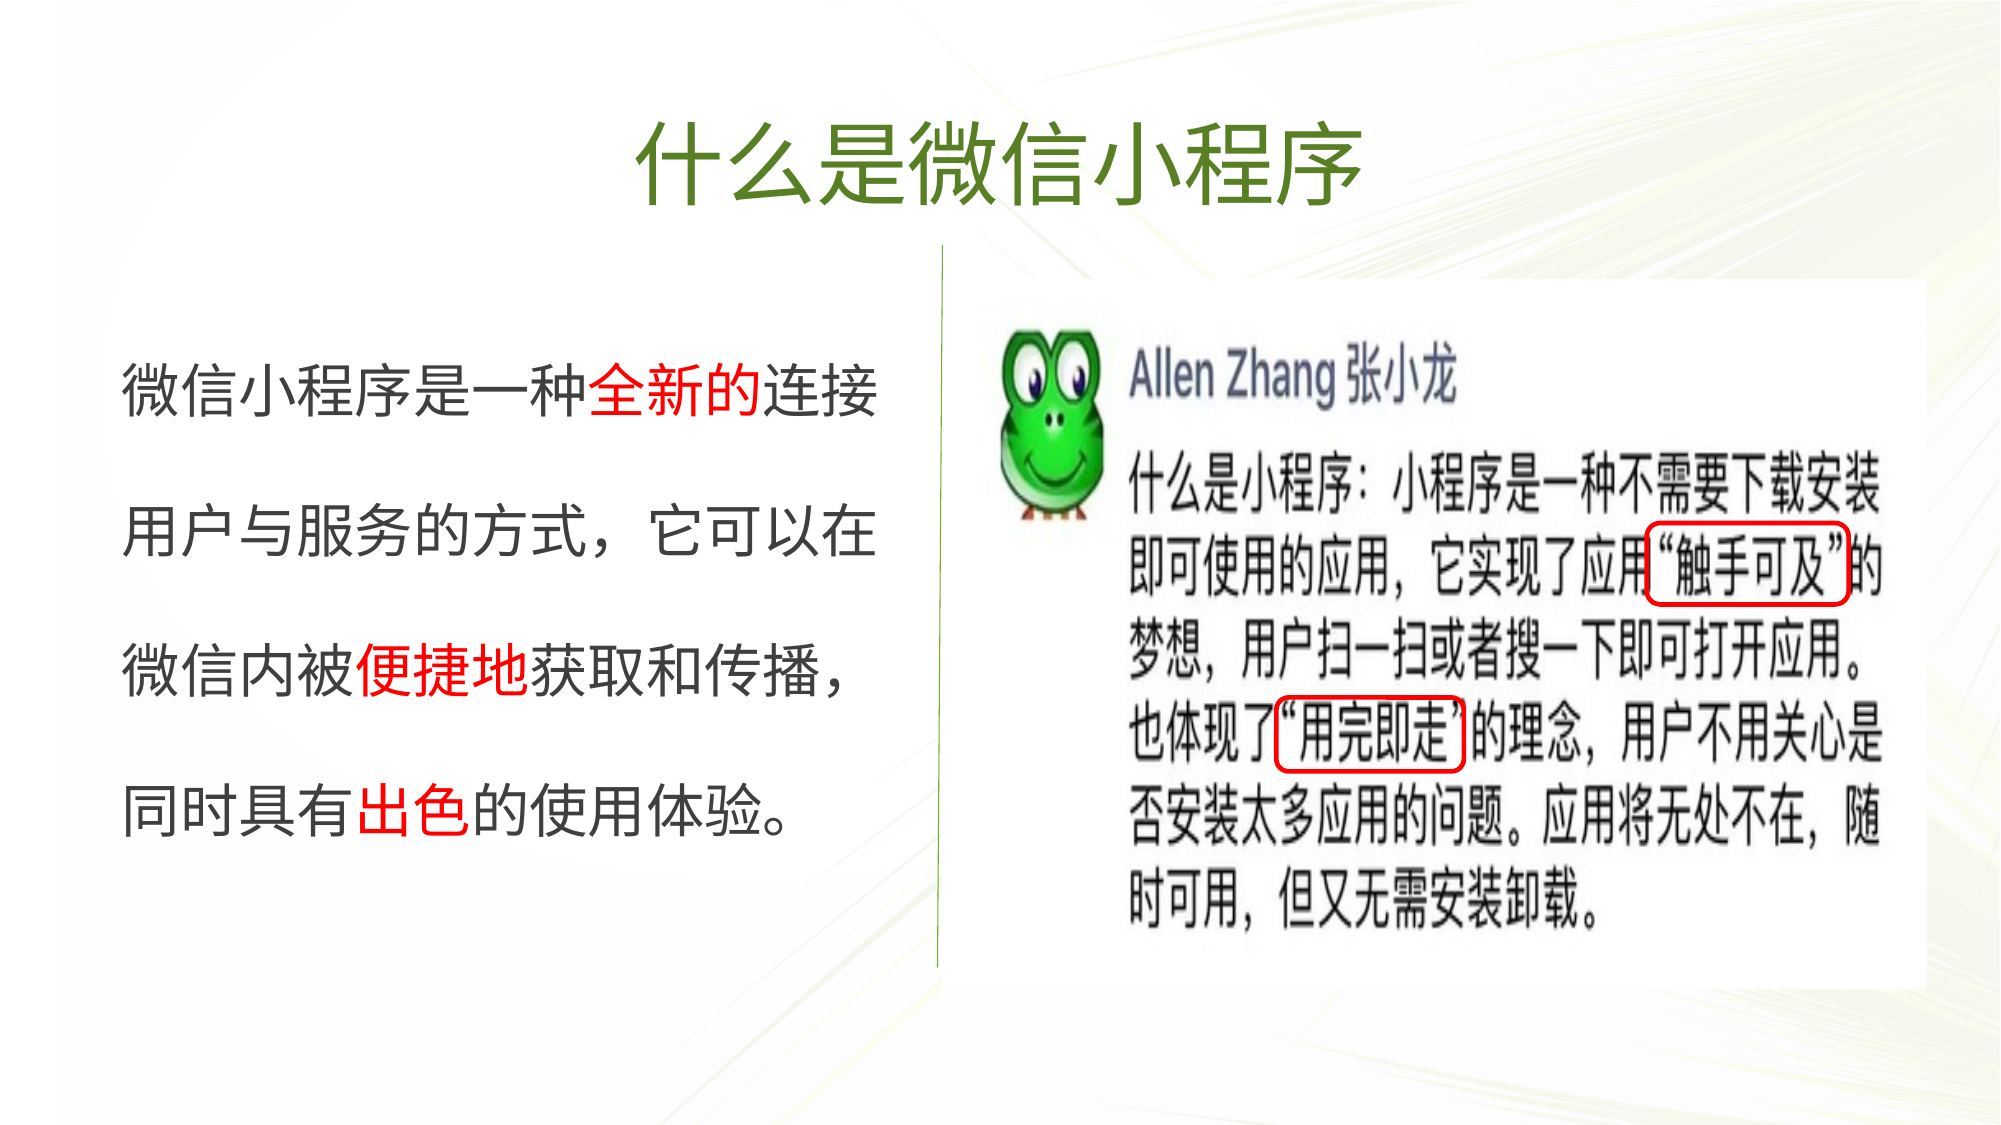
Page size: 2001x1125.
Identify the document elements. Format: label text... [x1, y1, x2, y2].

text_box 什么是微信小程序 [353, 59, 1647, 278]
text_box 微信小程序是一种全新的连接用户与服务的方式，它可以在微信内被便捷地获取和传播，同时具有出色的使用体验。 [106, 277, 942, 989]
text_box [937, 244, 943, 968]
picture [942, 279, 1927, 989]
